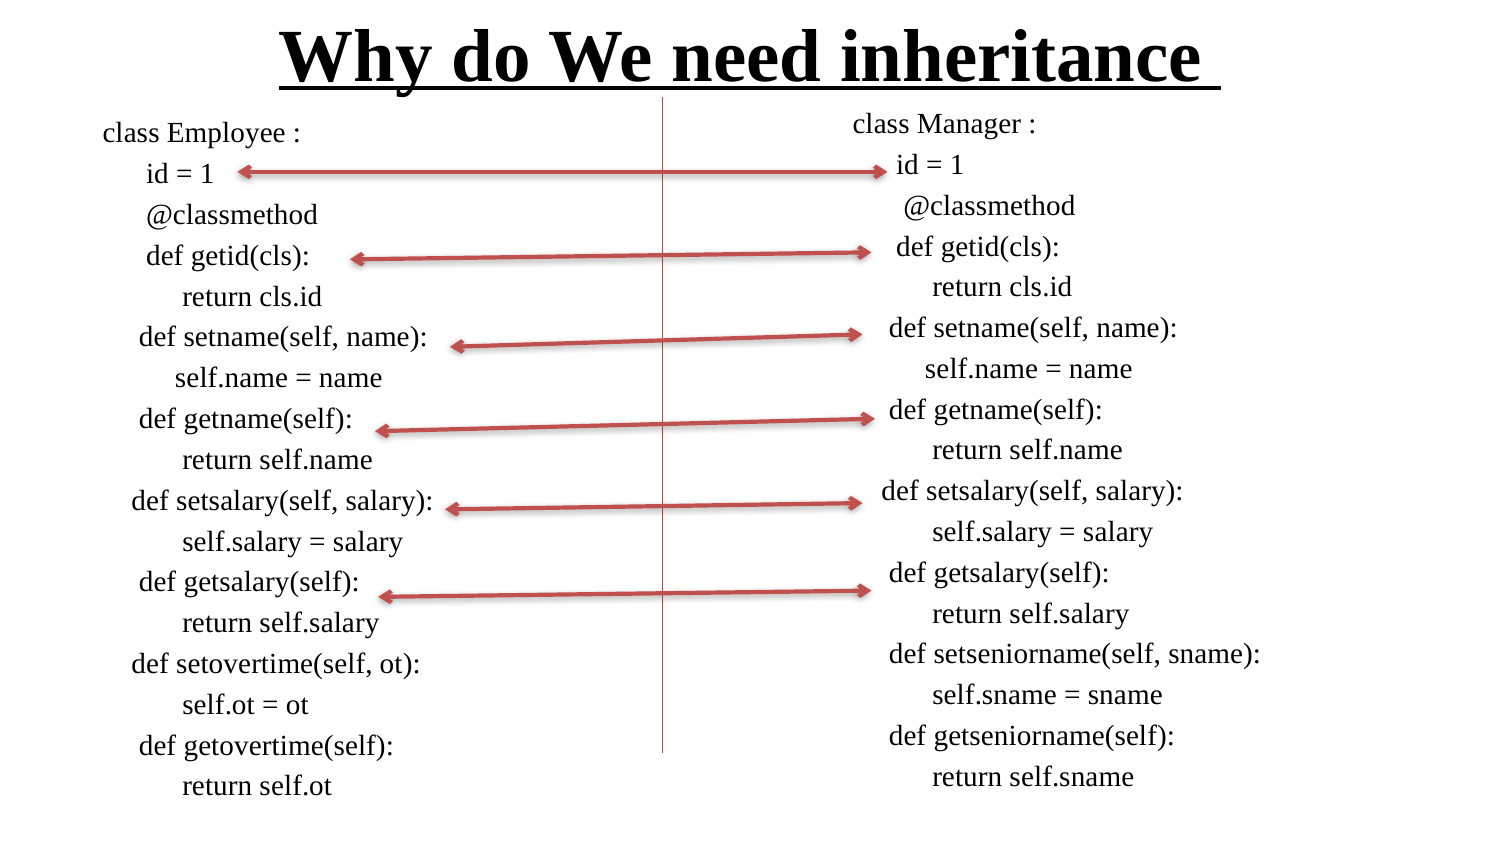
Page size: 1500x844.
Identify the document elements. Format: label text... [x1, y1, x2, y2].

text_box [378, 590, 872, 598]
text_box class Manager : id = 1 @classmethod def getid(cls): return cls.id def setname(self, name): self.name = name def getname(self): return self.name def setsalary(self, salary): self.salary = salary def getsalary(self): return self.salary def setseniorname(self, sname): self.sname = sname def getseniorname(self): return self.sname [837, 96, 1475, 822]
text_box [374, 418, 876, 432]
list class Employee : id = 1 @classmethod def getid(cls): return cls.id def setname(self, name): self.name = name def getname(self): return self.name def setsalary(self, salary): self.salary = salary def getsalary(self): return self.salary def setovertime(self, ot): self.ot = ot def getovertime(self): return self.ot [87, 106, 837, 822]
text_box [449, 334, 863, 348]
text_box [444, 502, 863, 510]
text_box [349, 252, 872, 260]
title Why do We need inheritance [75, 0, 1425, 122]
